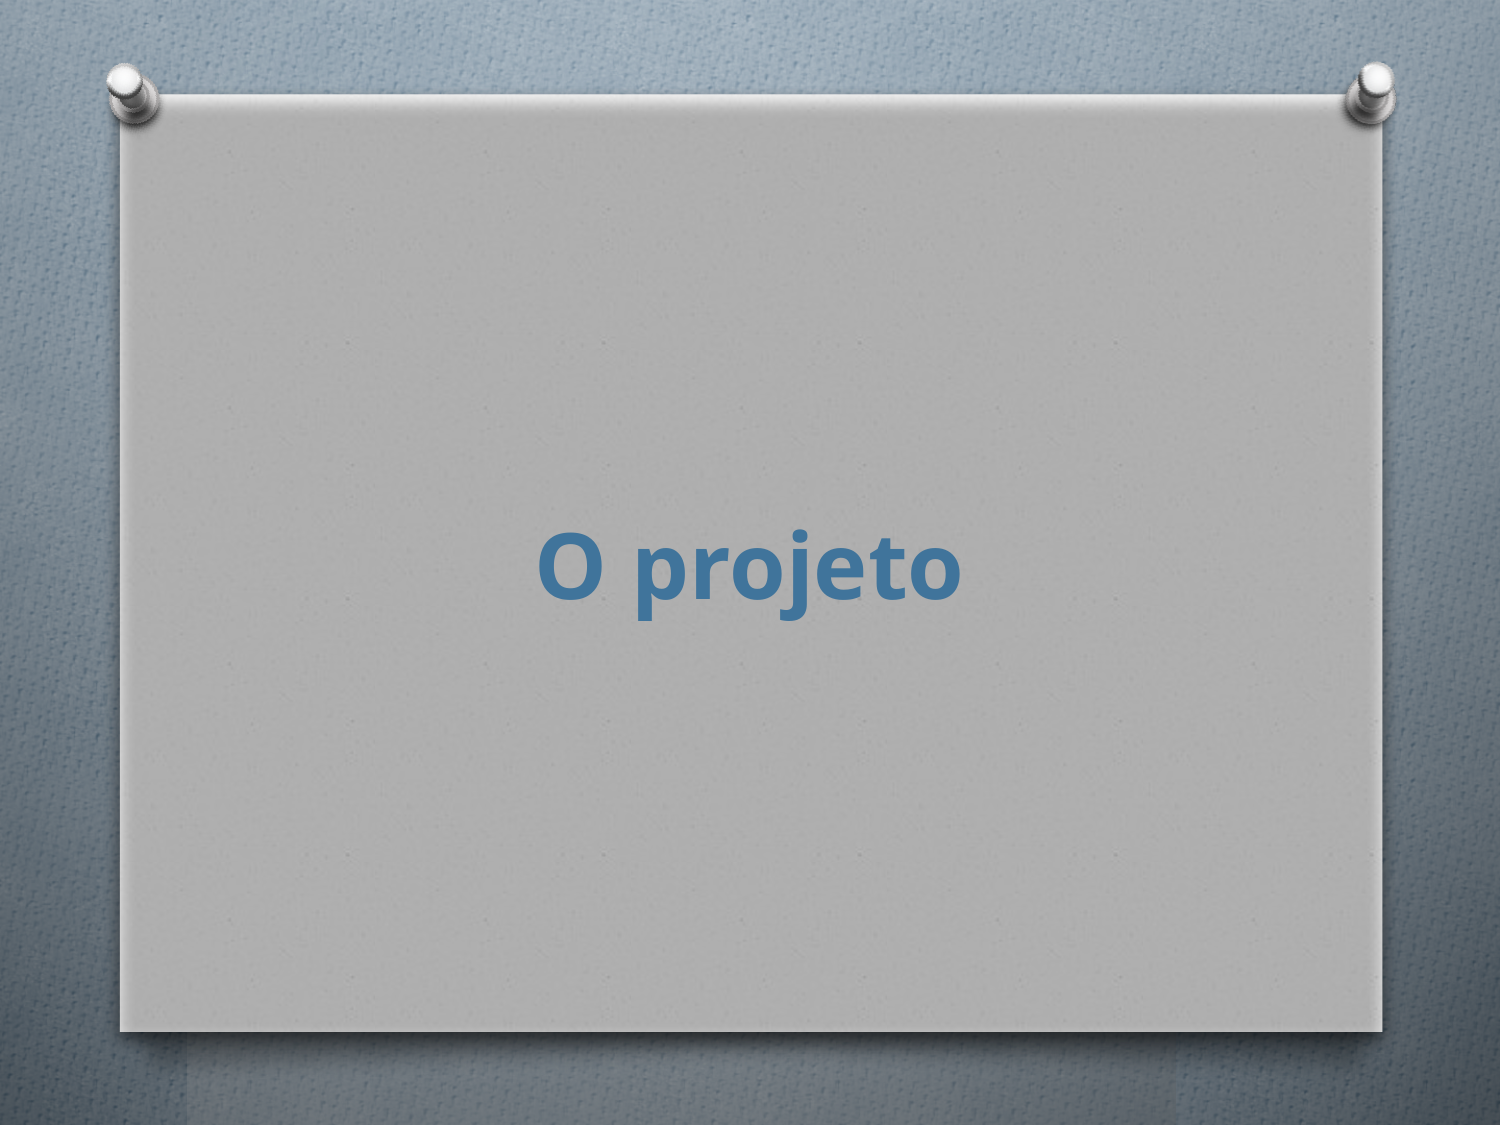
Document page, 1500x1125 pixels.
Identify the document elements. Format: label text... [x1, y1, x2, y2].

picture [75, 29, 198, 153]
picture [1317, 35, 1439, 156]
title O projeto [75, 468, 1425, 657]
